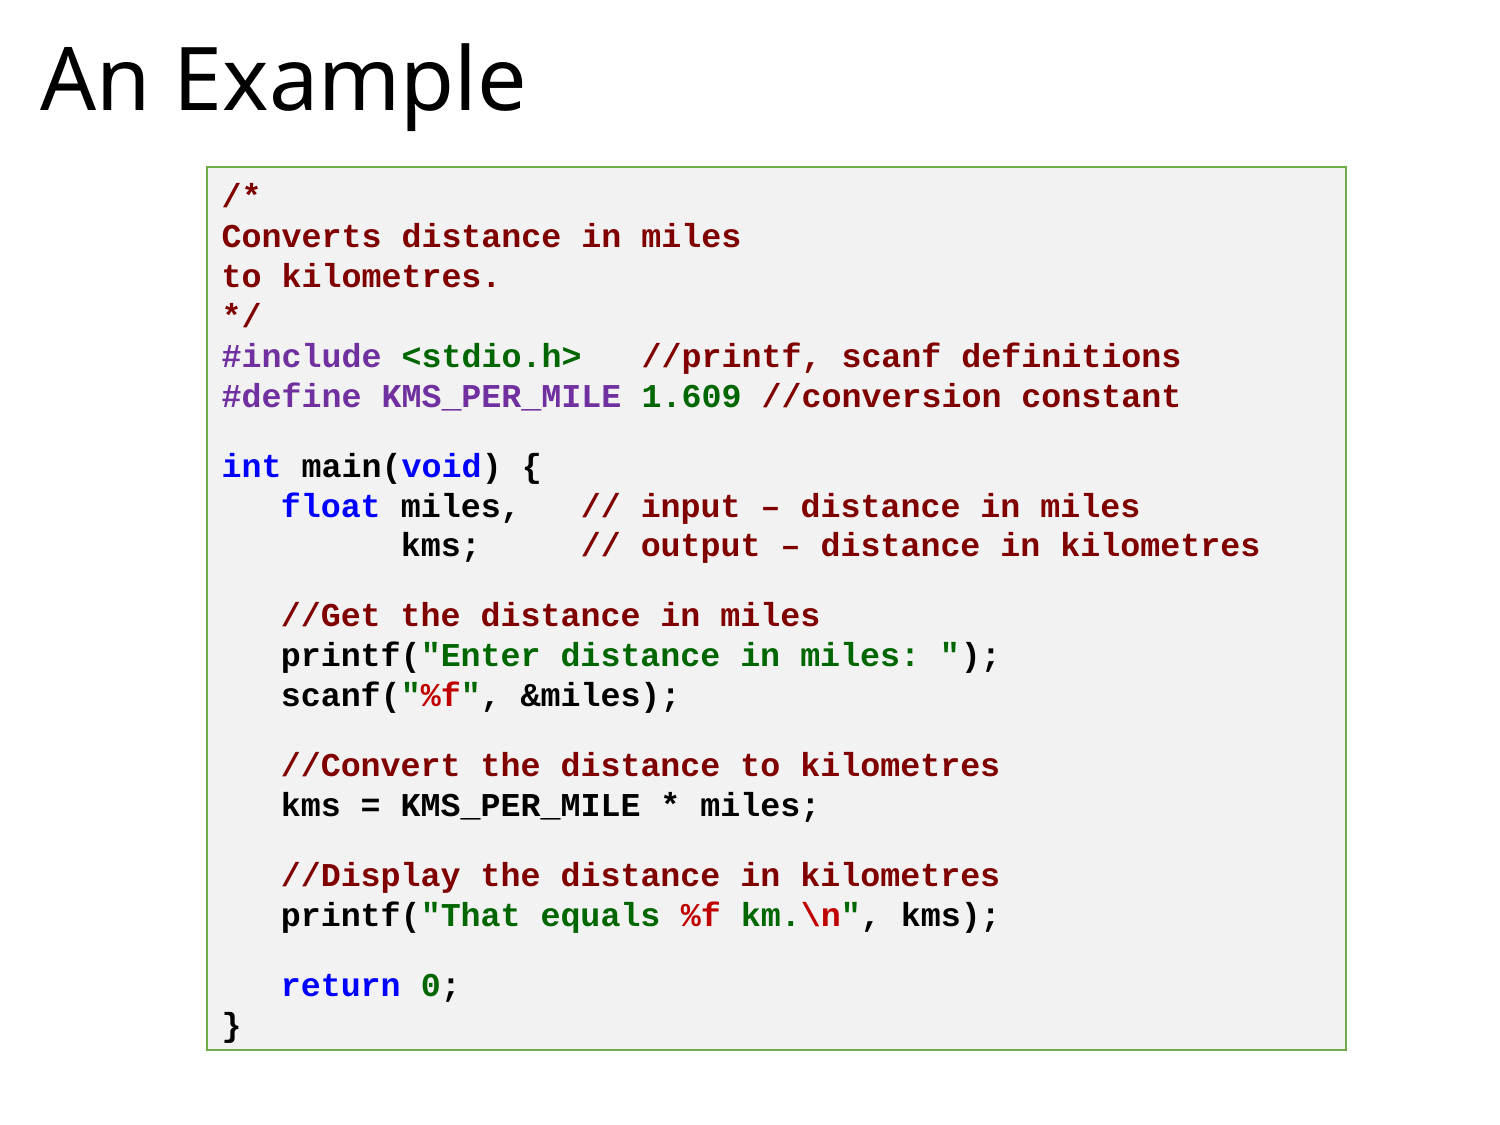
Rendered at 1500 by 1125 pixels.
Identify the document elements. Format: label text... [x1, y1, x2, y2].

title An Example [25, 26, 1469, 138]
text_box /* Converts distance in miles to kilometres. */ #include <stdio.h> //printf, scanf definitions #define KMS_PER_MILE 1.609 //conversion constant int main(void) { float miles, // input – distance in miles kms; // output – distance in kilometres //Get the distance in miles printf("Enter distance in miles: "); scanf("%f", &miles); //Convert the distance to kilometres kms = KMS_PER_MILE * miles; //Display the distance in kilometres printf("That equals %f km.\n", kms); return 0; } [206, 166, 1347, 1051]
